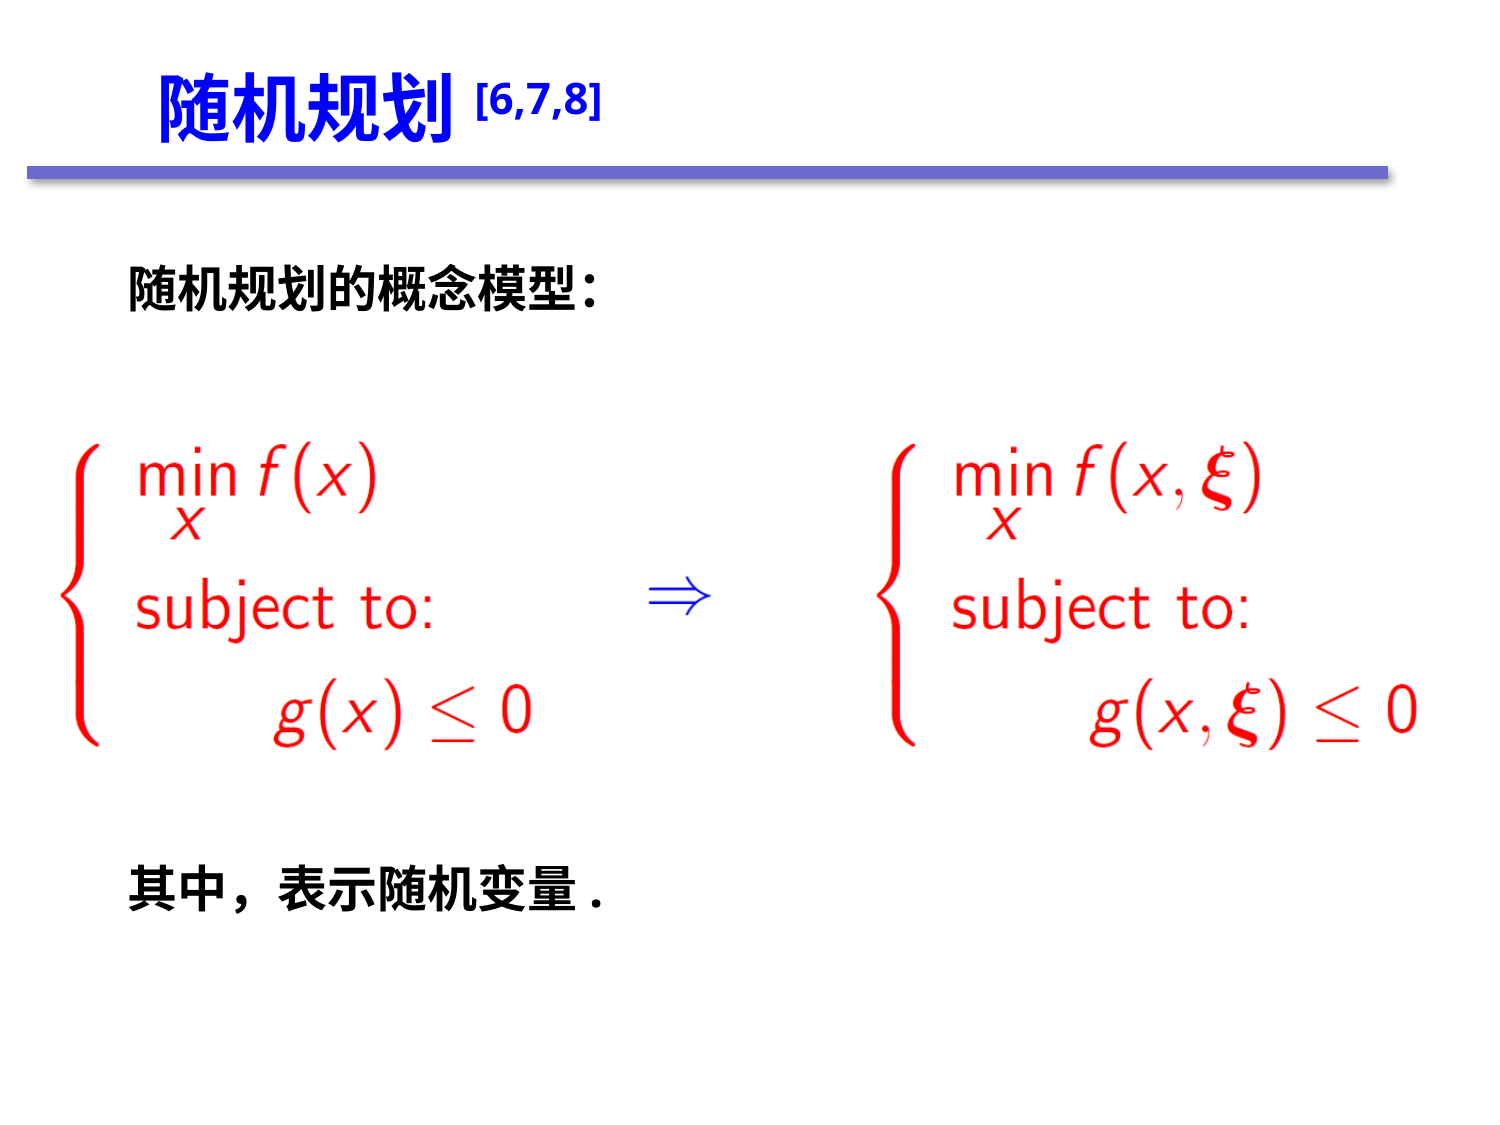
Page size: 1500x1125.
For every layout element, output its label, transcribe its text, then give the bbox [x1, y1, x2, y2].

picture [24, 397, 1495, 776]
text_box 随机规划[6,7,8] [141, 54, 619, 160]
